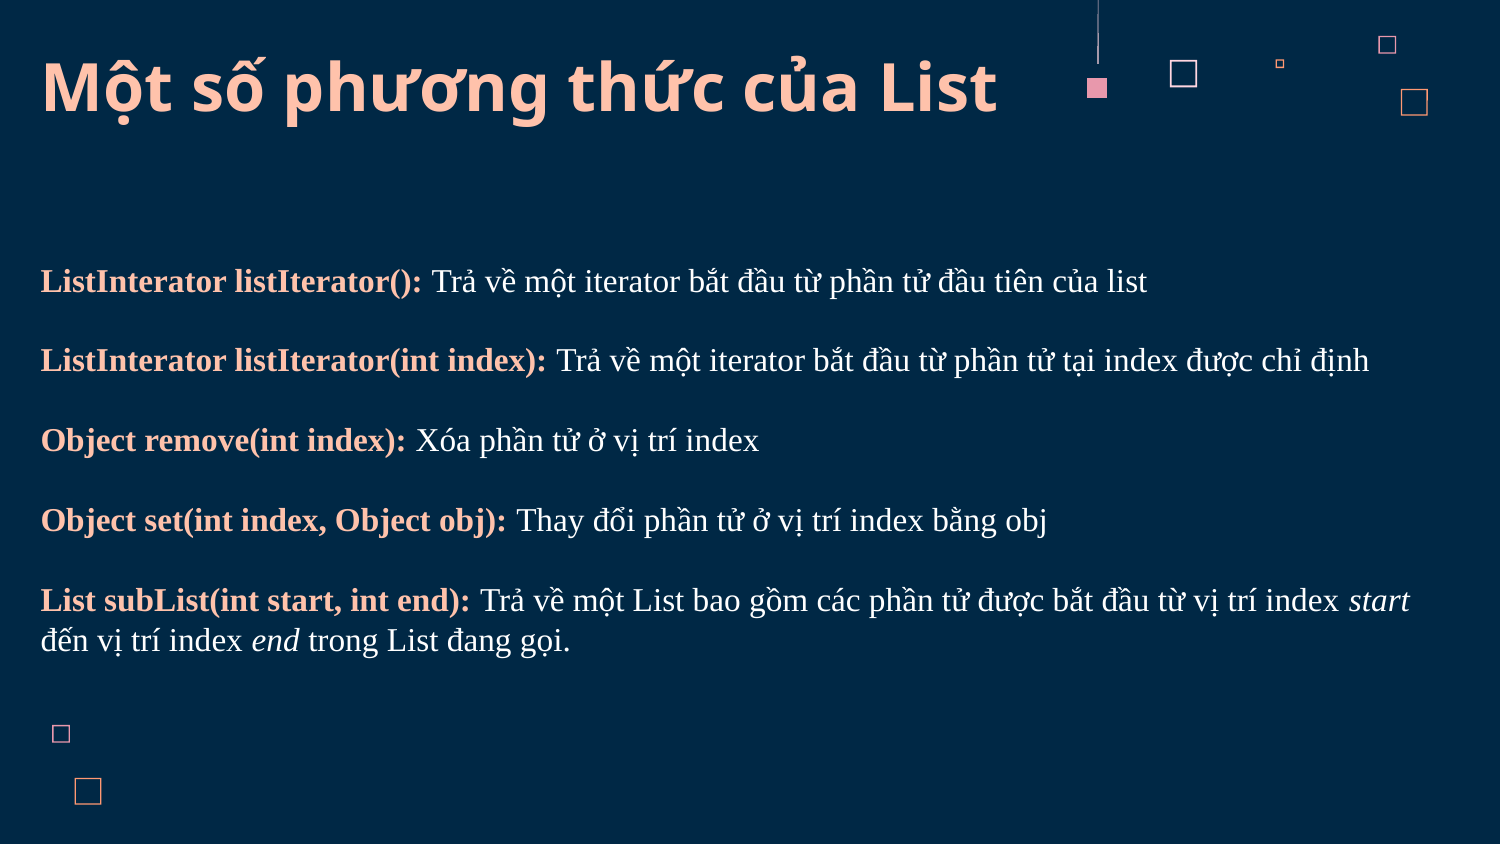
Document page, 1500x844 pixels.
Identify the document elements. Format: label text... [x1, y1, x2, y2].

title Một số phương thức của List [25, 44, 1170, 140]
text_box ListInterator listIterator(): Trả về một iterator bắt đầu từ phần tử đầu tiên của list ListInterator listIterator(int index): Trả về một iterator bắt đầu từ phần tử tại index được chỉ định Object remove(int index): Xóa phần tử ở vị trí index Object set(int index, Object obj): Thay đổi phần tử ở vị trí index bằng obj List subList(int start, int end): Trả về một List bao gồm các phần tử được bắt đầu từ vị trí index start đến vị trí index end trong List đang gọi. [25, 218, 1477, 724]
